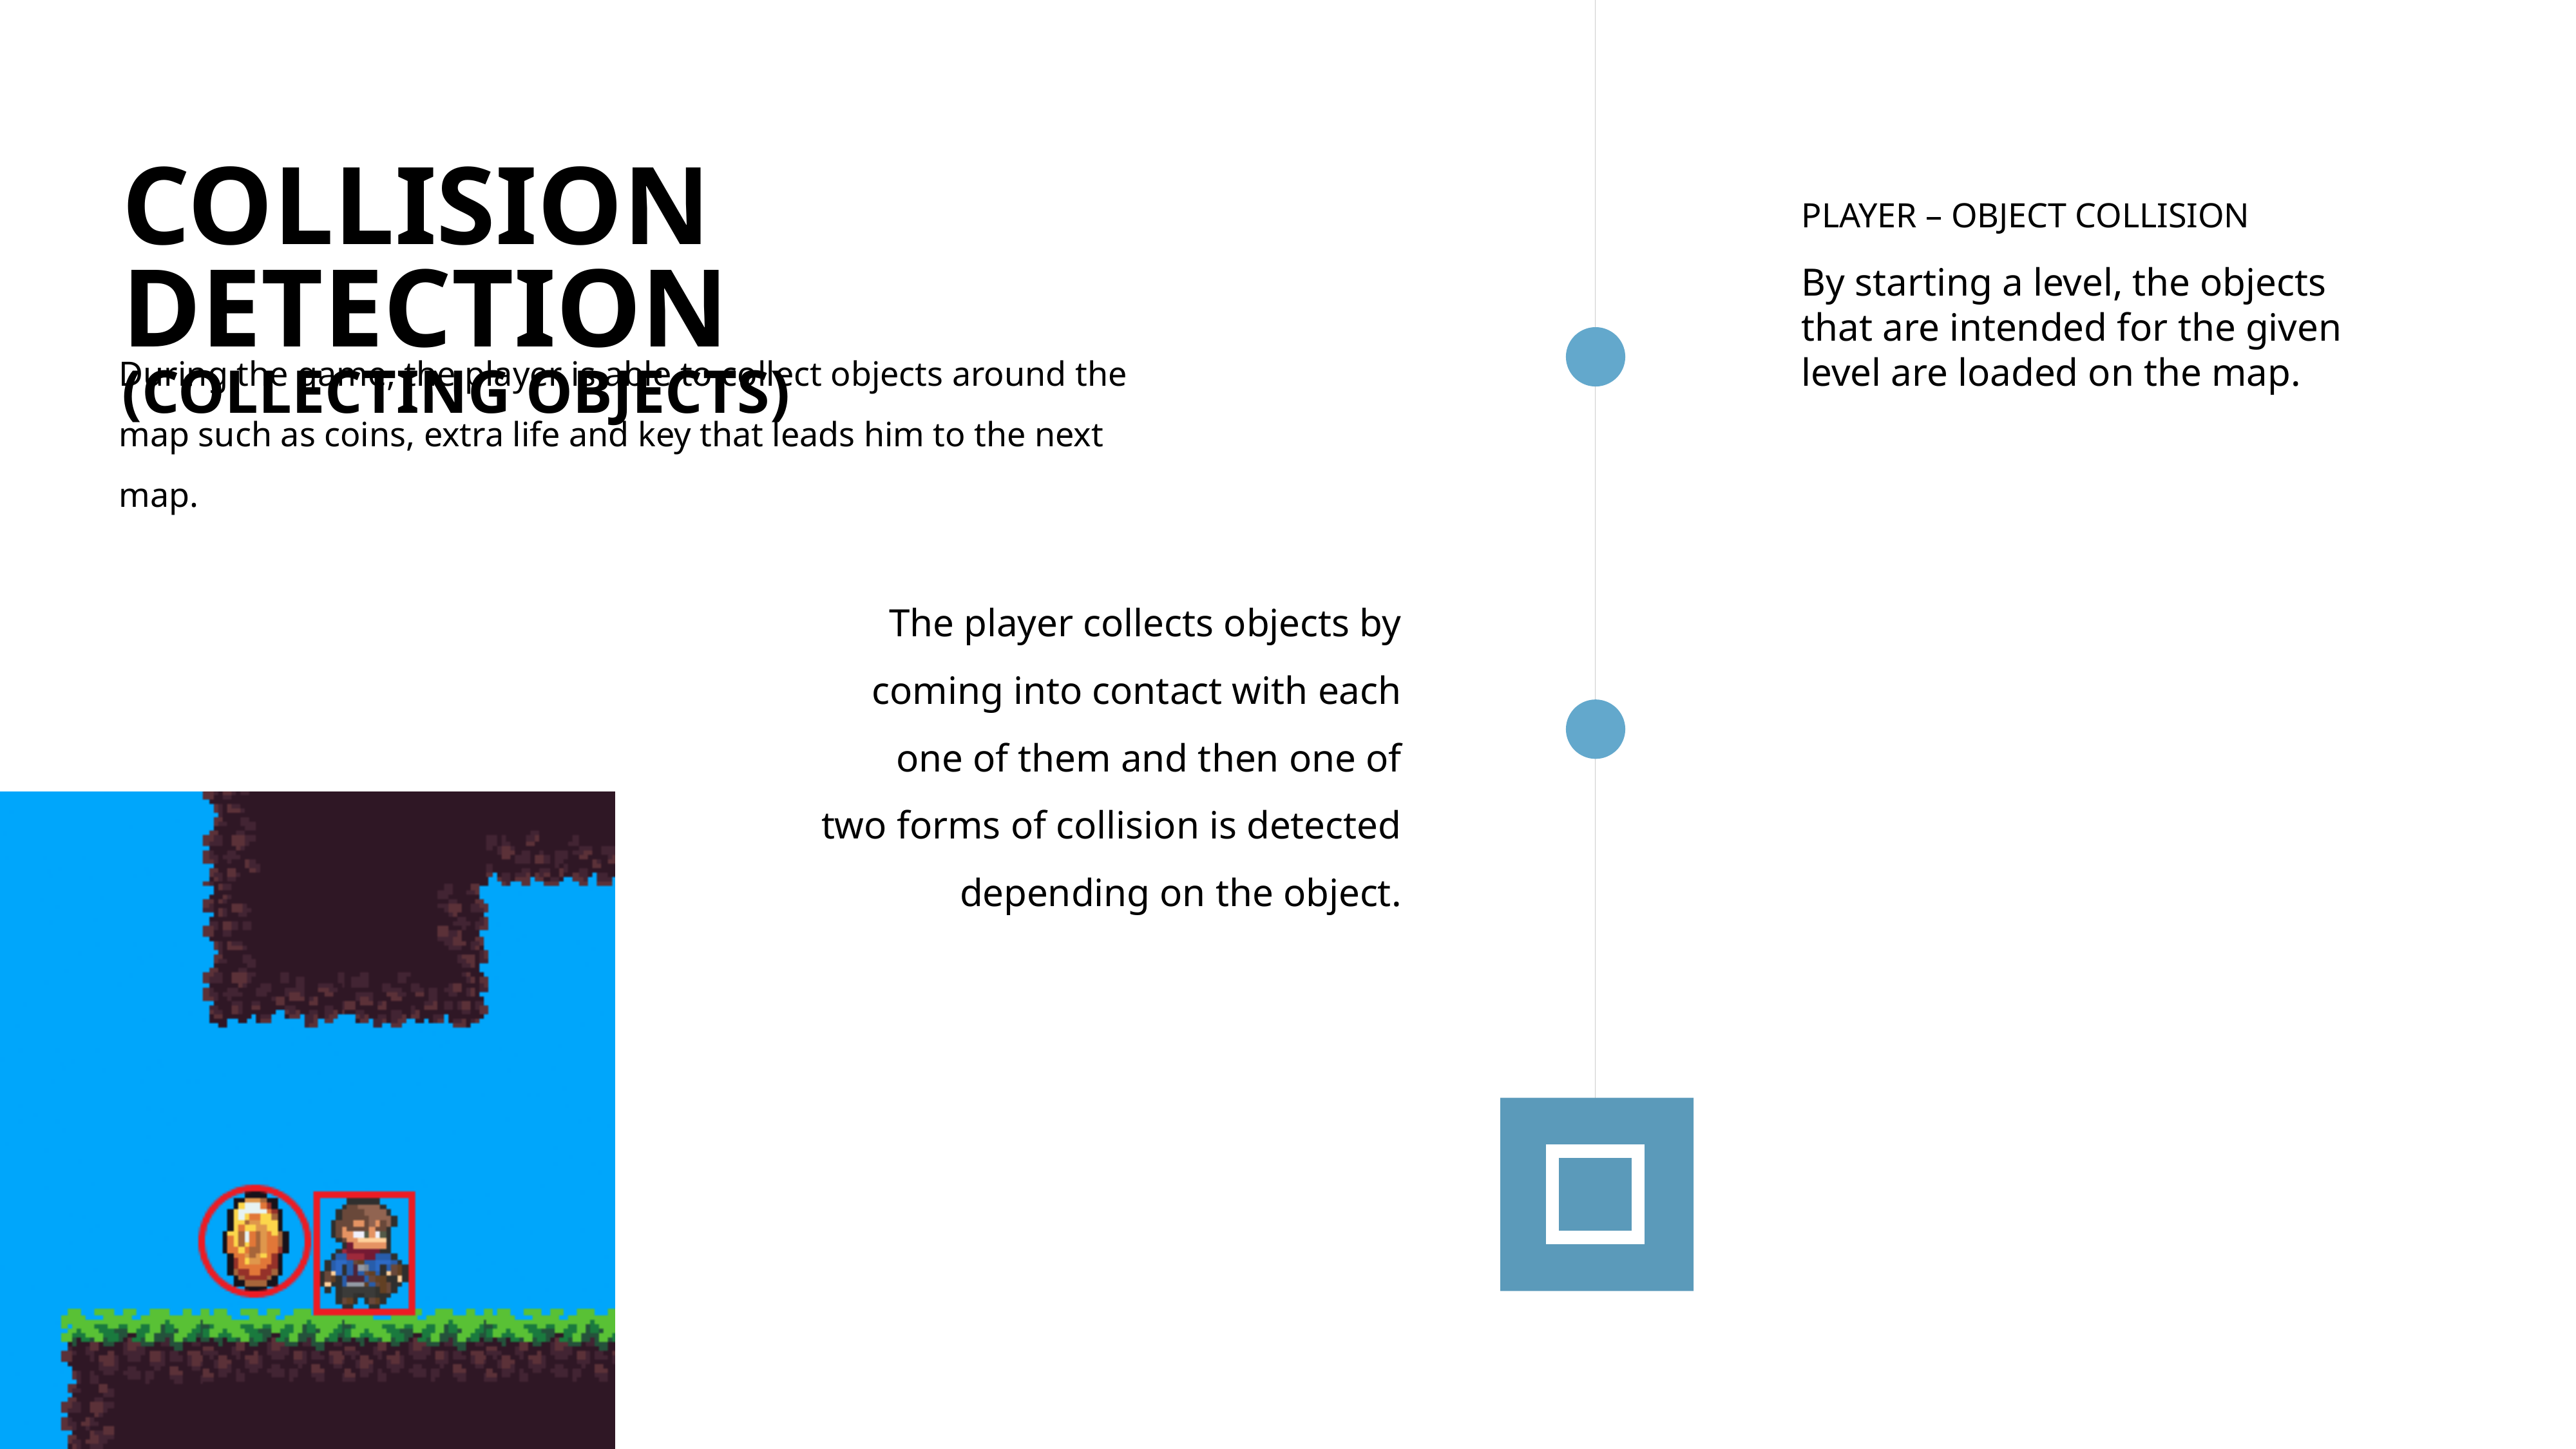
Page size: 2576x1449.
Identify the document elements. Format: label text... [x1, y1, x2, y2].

text_box [1565, 699, 1595, 760]
picture [61, 1184, 615, 1449]
text_box COLLISION DETECTION (COLLECTING OBJECTS) [112, 156, 990, 328]
picture [202, 791, 615, 1028]
text_box PLAYER – OBJECT COLLISION By starting a level, the objects that are intended for the given level are loaded on the map. [1791, 169, 2391, 399]
text_box The player collects objects by coming into contact with each one of them and then one of two forms of collision is detected depending on the object. [812, 571, 1411, 919]
text_box [1552, 1151, 1639, 1238]
text_box During the game, the player is able to collect objects around the map such as coins, extra life and key that leads him to the next map. [110, 328, 1176, 519]
text_box [1565, 326, 1595, 388]
text_box [1596, 326, 1627, 388]
text_box [1500, 1097, 1694, 1292]
text_box [1596, 699, 1627, 760]
